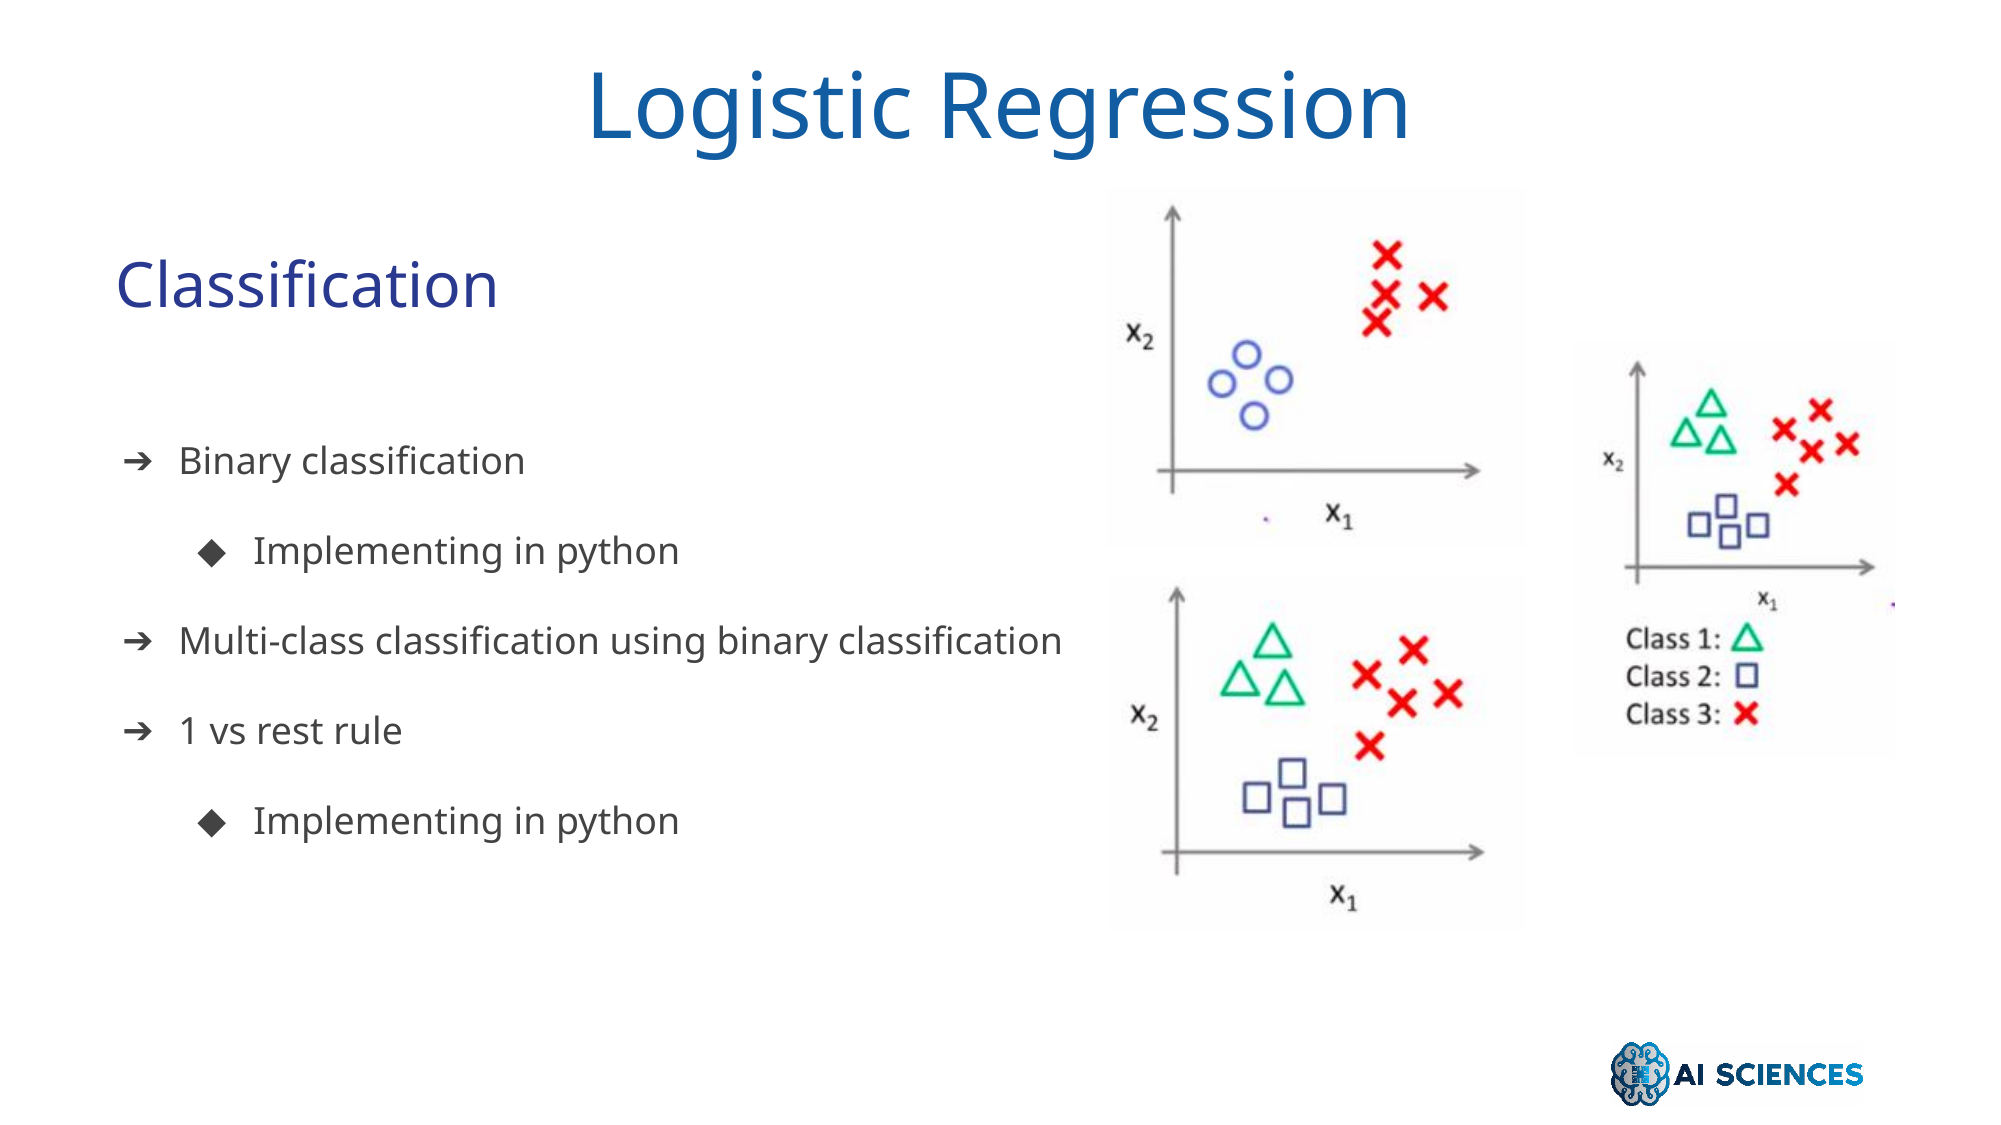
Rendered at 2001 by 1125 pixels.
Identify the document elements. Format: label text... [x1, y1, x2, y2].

text_box Binary classification Implementing in python Multi-class classification using binary classification 1 vs rest rule Implementing in python [88, 376, 1895, 925]
text_box Logistic Regression [137, 0, 1863, 218]
picture [1611, 1042, 1863, 1106]
text_box Classification [101, 229, 1101, 330]
picture [1644, 1047, 1656, 1058]
picture [1110, 576, 1525, 931]
picture [1853, 1068, 1863, 1074]
picture [1659, 1080, 1665, 1091]
picture [1574, 340, 1896, 758]
picture [1106, 187, 1526, 547]
